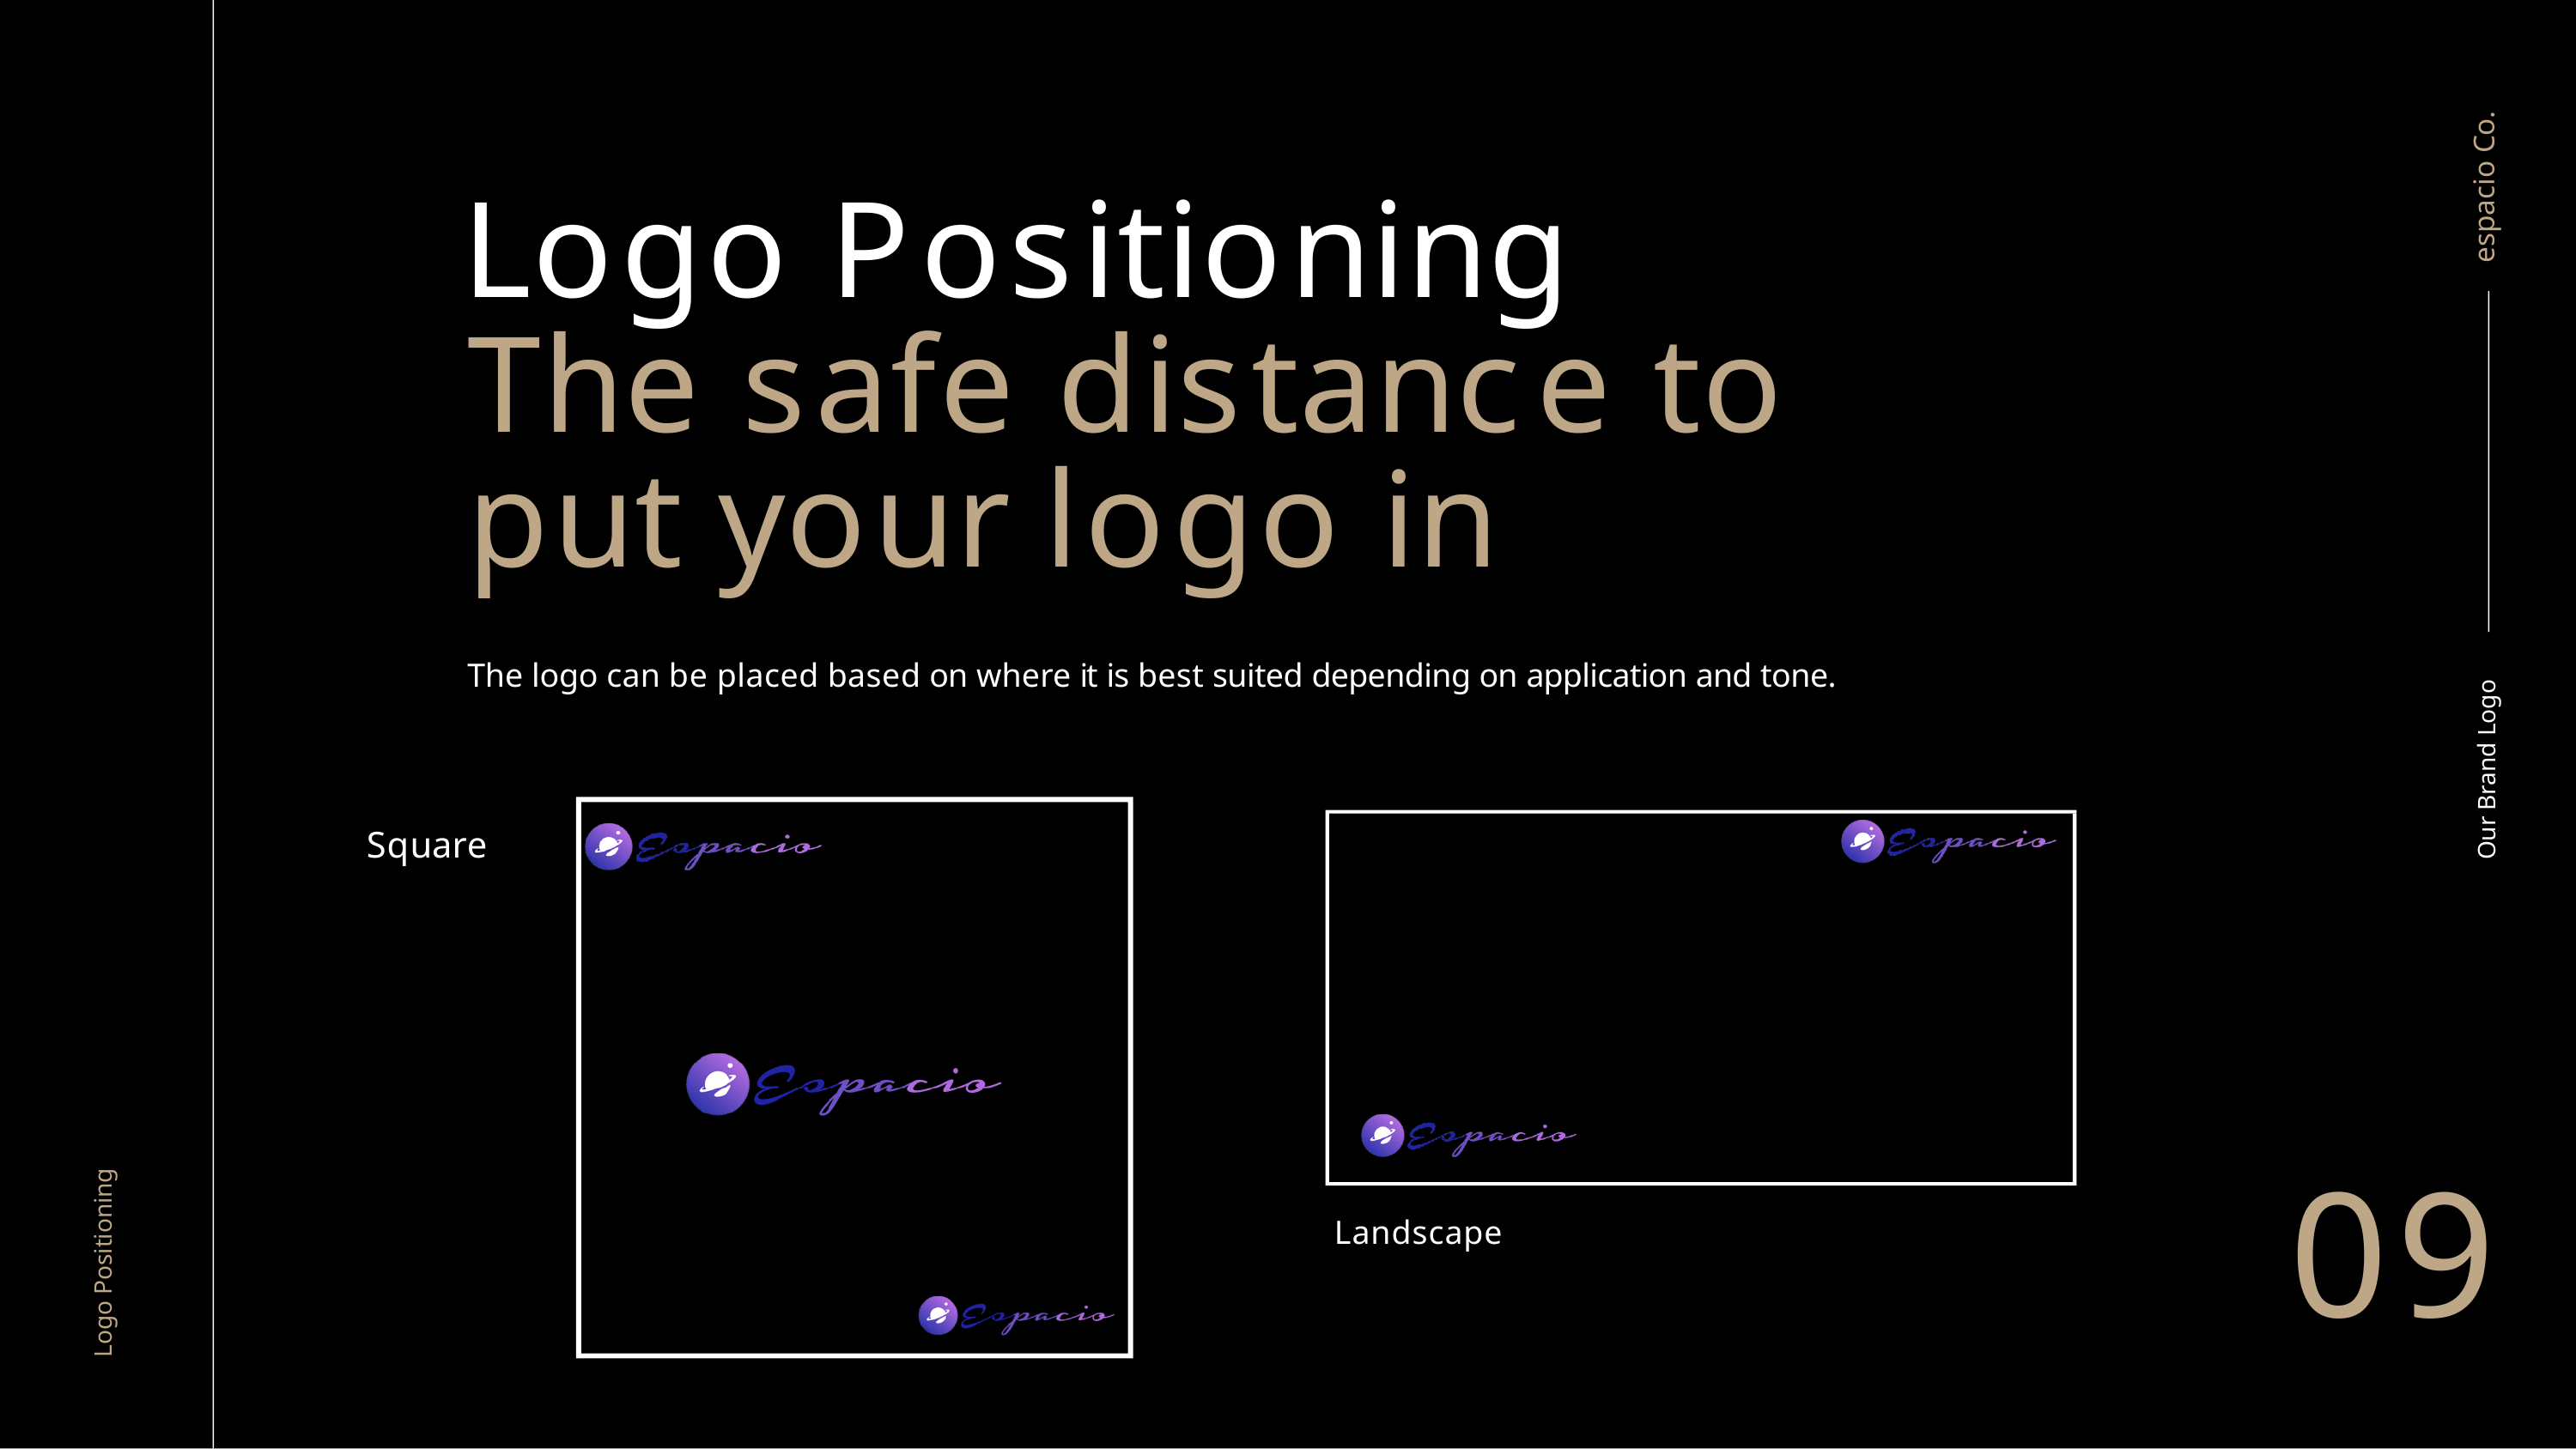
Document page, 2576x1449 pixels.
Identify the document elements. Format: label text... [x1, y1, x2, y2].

picture [676, 1047, 1008, 1122]
text_box Landscape [1332, 1210, 1557, 1252]
picture [912, 1292, 1119, 1339]
picture [577, 819, 827, 875]
text_box The logo can be placed based on where it is best suited depending on application and tone. [465, 652, 1874, 694]
text_box 09 [2287, 1142, 2576, 1352]
text_box [1325, 809, 2077, 1186]
picture [1354, 1110, 1582, 1161]
text_box Logo Positioning [90, 1143, 119, 1360]
text_box Our Brand Logo [2474, 660, 2503, 862]
picture [1834, 815, 2062, 867]
text_box Square [364, 819, 531, 865]
text_box espacio Co. [2474, 82, 2501, 265]
title Logo Positioning The safe distance to put your logo in [460, 164, 1860, 595]
text_box [575, 797, 1133, 1359]
